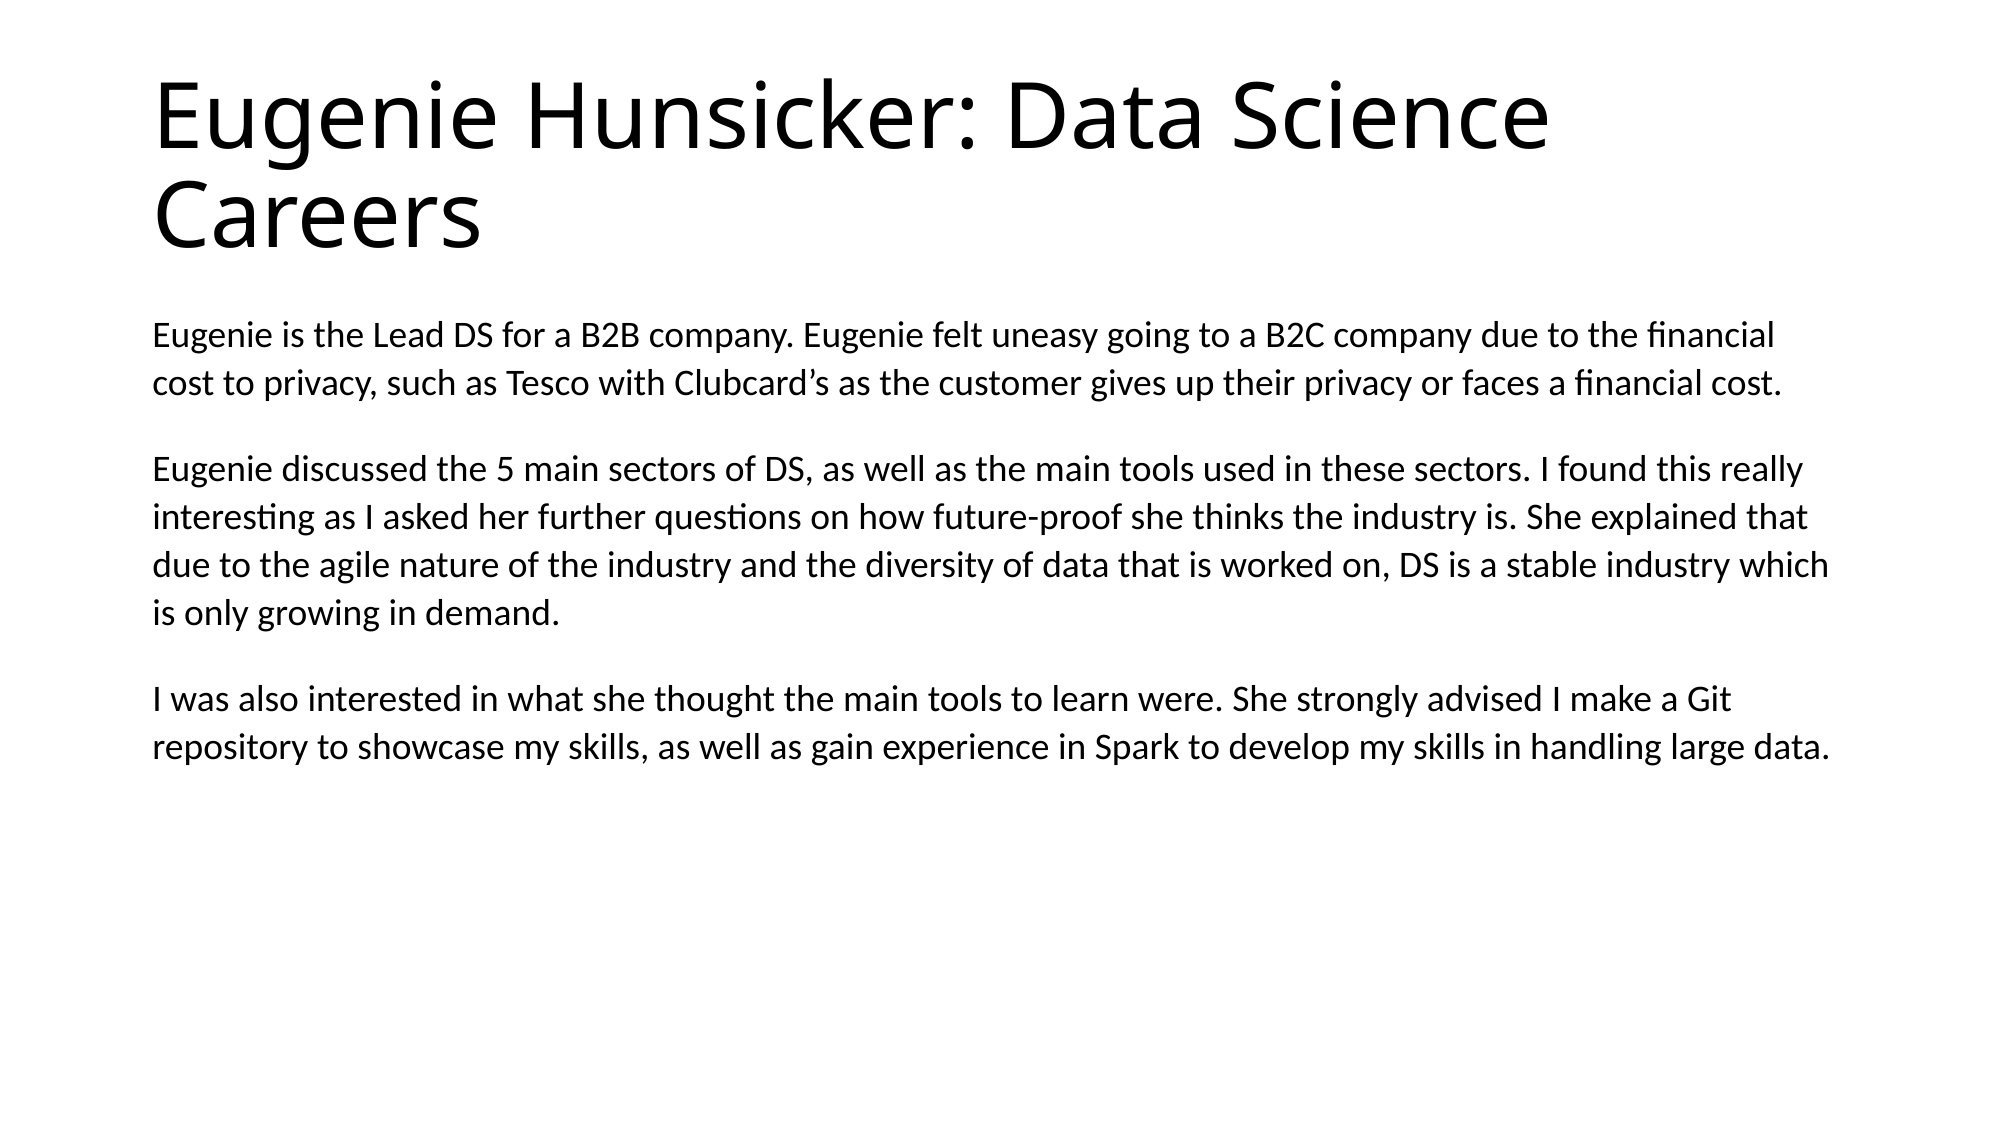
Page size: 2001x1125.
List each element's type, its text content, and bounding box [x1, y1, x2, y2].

title Eugenie Hunsicker: Data Science Careers [137, 59, 1863, 278]
list Eugenie is the Lead DS for a B2B company. Eugenie felt uneasy going to a B2C company due to the financial cost to privacy, such as Tesco with Clubcard’s as the customer gives up their privacy or faces a financial cost. Eugenie discussed the 5 main sectors of DS, as well as the main tools used in these sectors. I found this really interesting as I asked her further questions on how future-proof she thinks the industry is. She explained that due to the agile nature of the industry and the diversity of data that is worked on, DS is a stable industry which is only growing in demand. I was also interested in what she thought the main tools to learn were. She strongly advised I make a Git repository to showcase my skills, as well as gain experience in Spark to develop my skills in handling large data. [137, 299, 1863, 1014]
